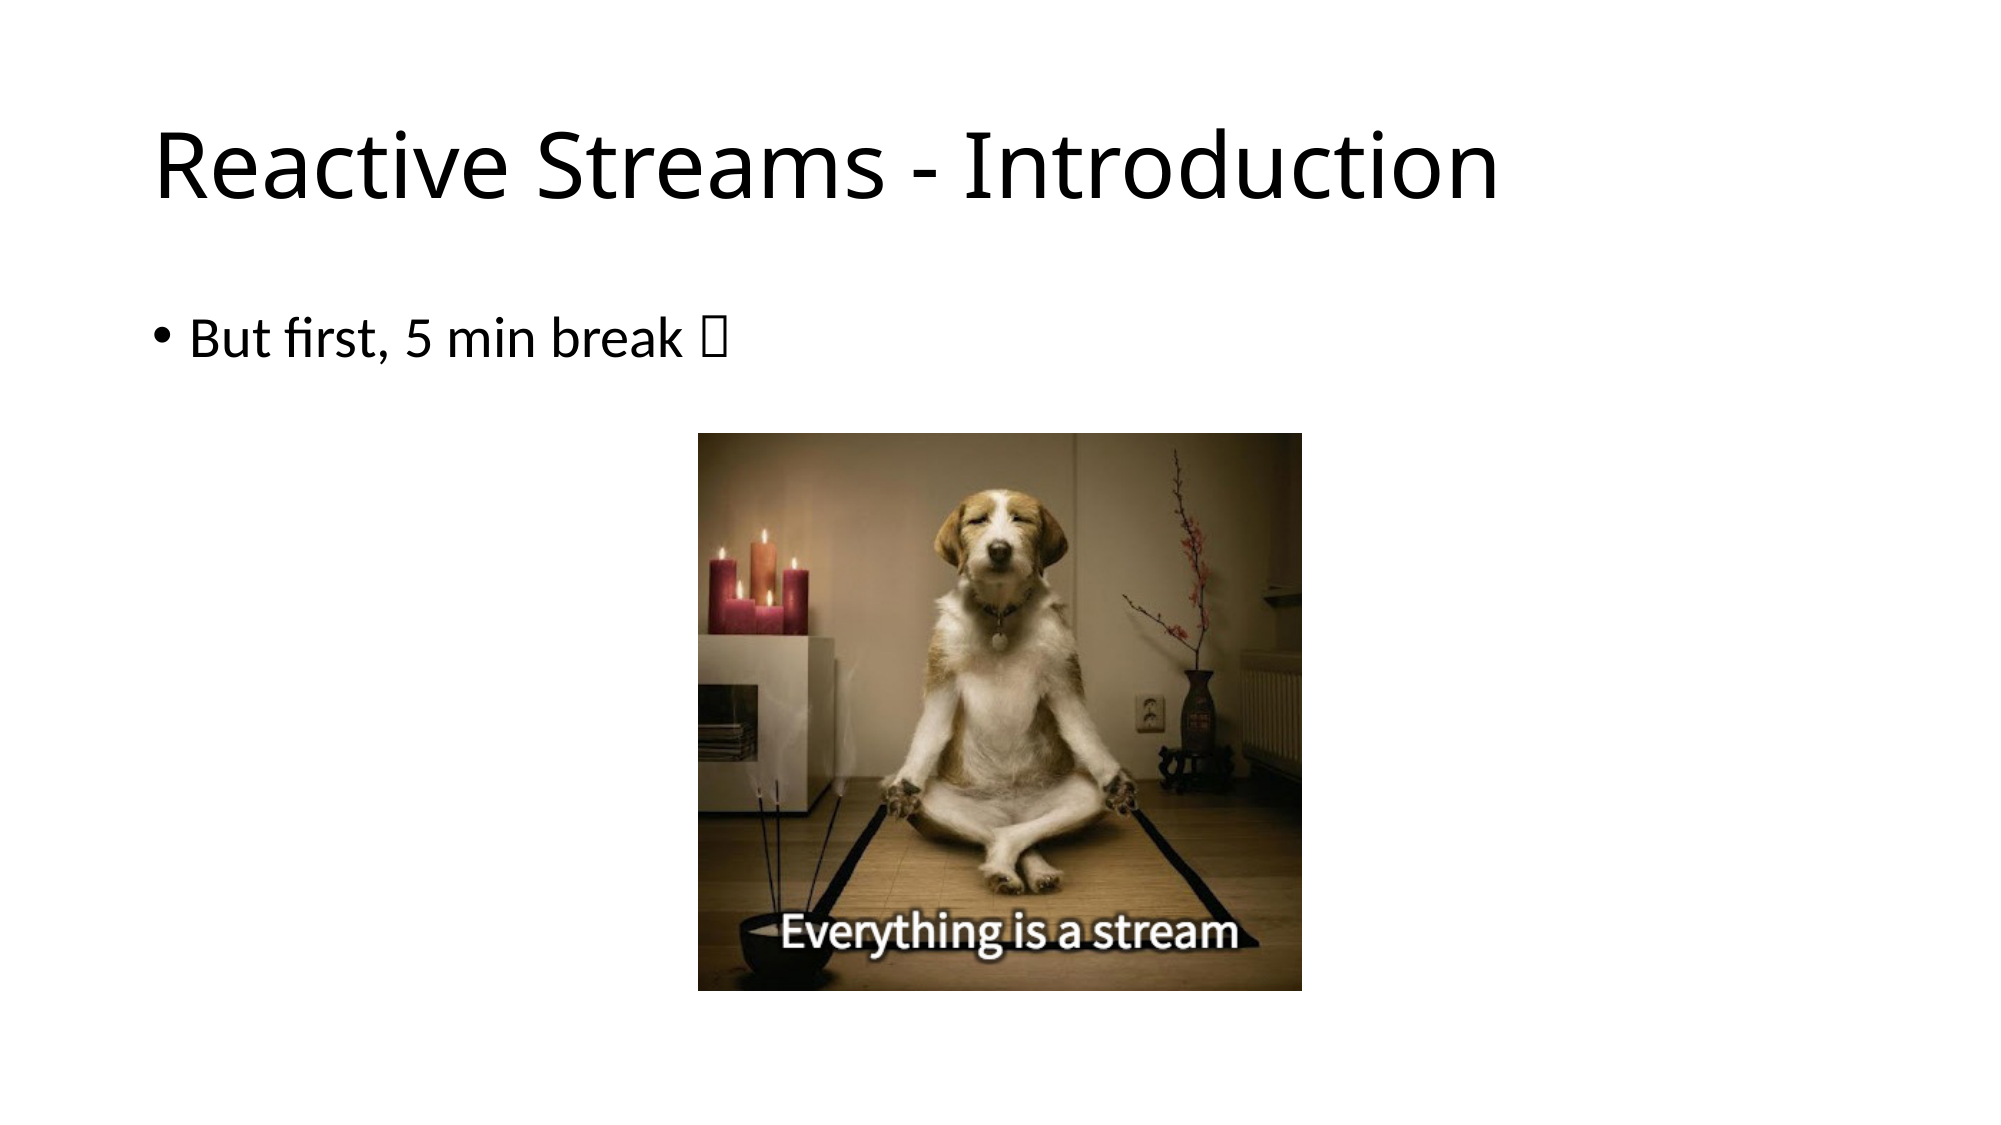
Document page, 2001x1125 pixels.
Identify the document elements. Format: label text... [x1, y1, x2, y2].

title Reactive Streams - Introduction [137, 59, 1863, 278]
picture [698, 433, 1302, 991]
list But first, 5 min break  [137, 299, 1863, 1014]
